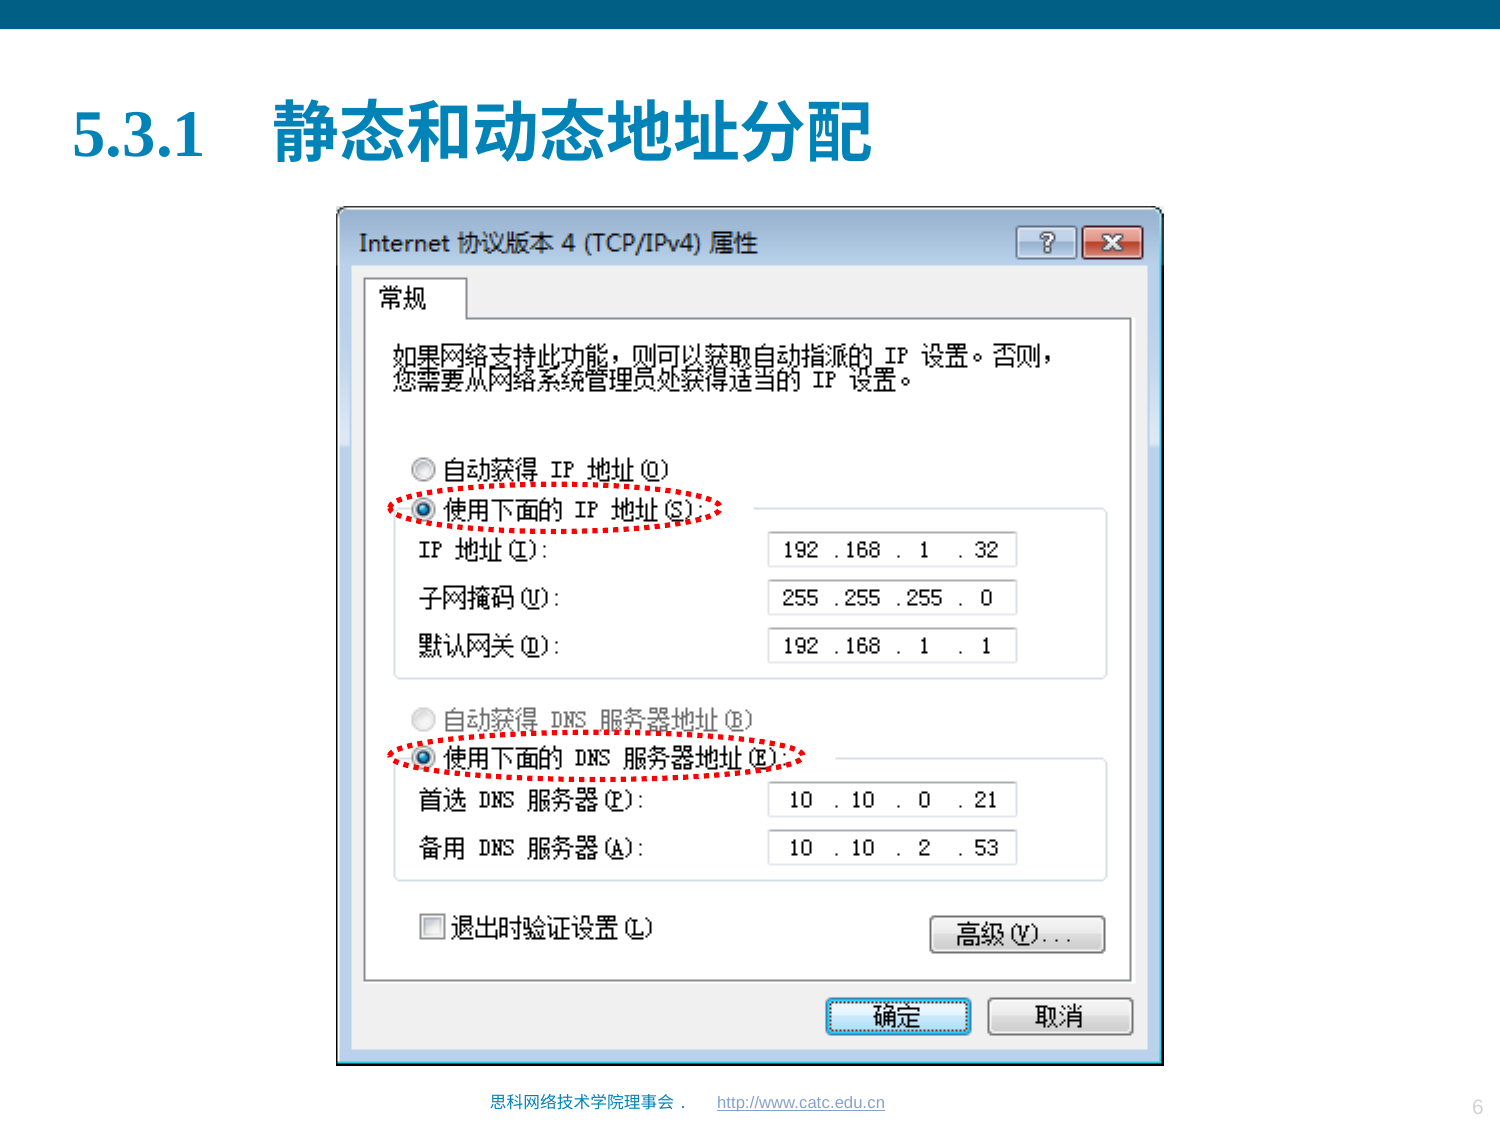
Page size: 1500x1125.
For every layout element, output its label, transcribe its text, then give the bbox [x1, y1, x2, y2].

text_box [336, 206, 1164, 1066]
picture [608, 1095, 621, 1109]
text_box 5.3.1 静态和动态地址分配 [58, 83, 1396, 177]
picture [642, 1101, 656, 1108]
picture [546, 1102, 556, 1109]
picture [491, 1095, 497, 1102]
